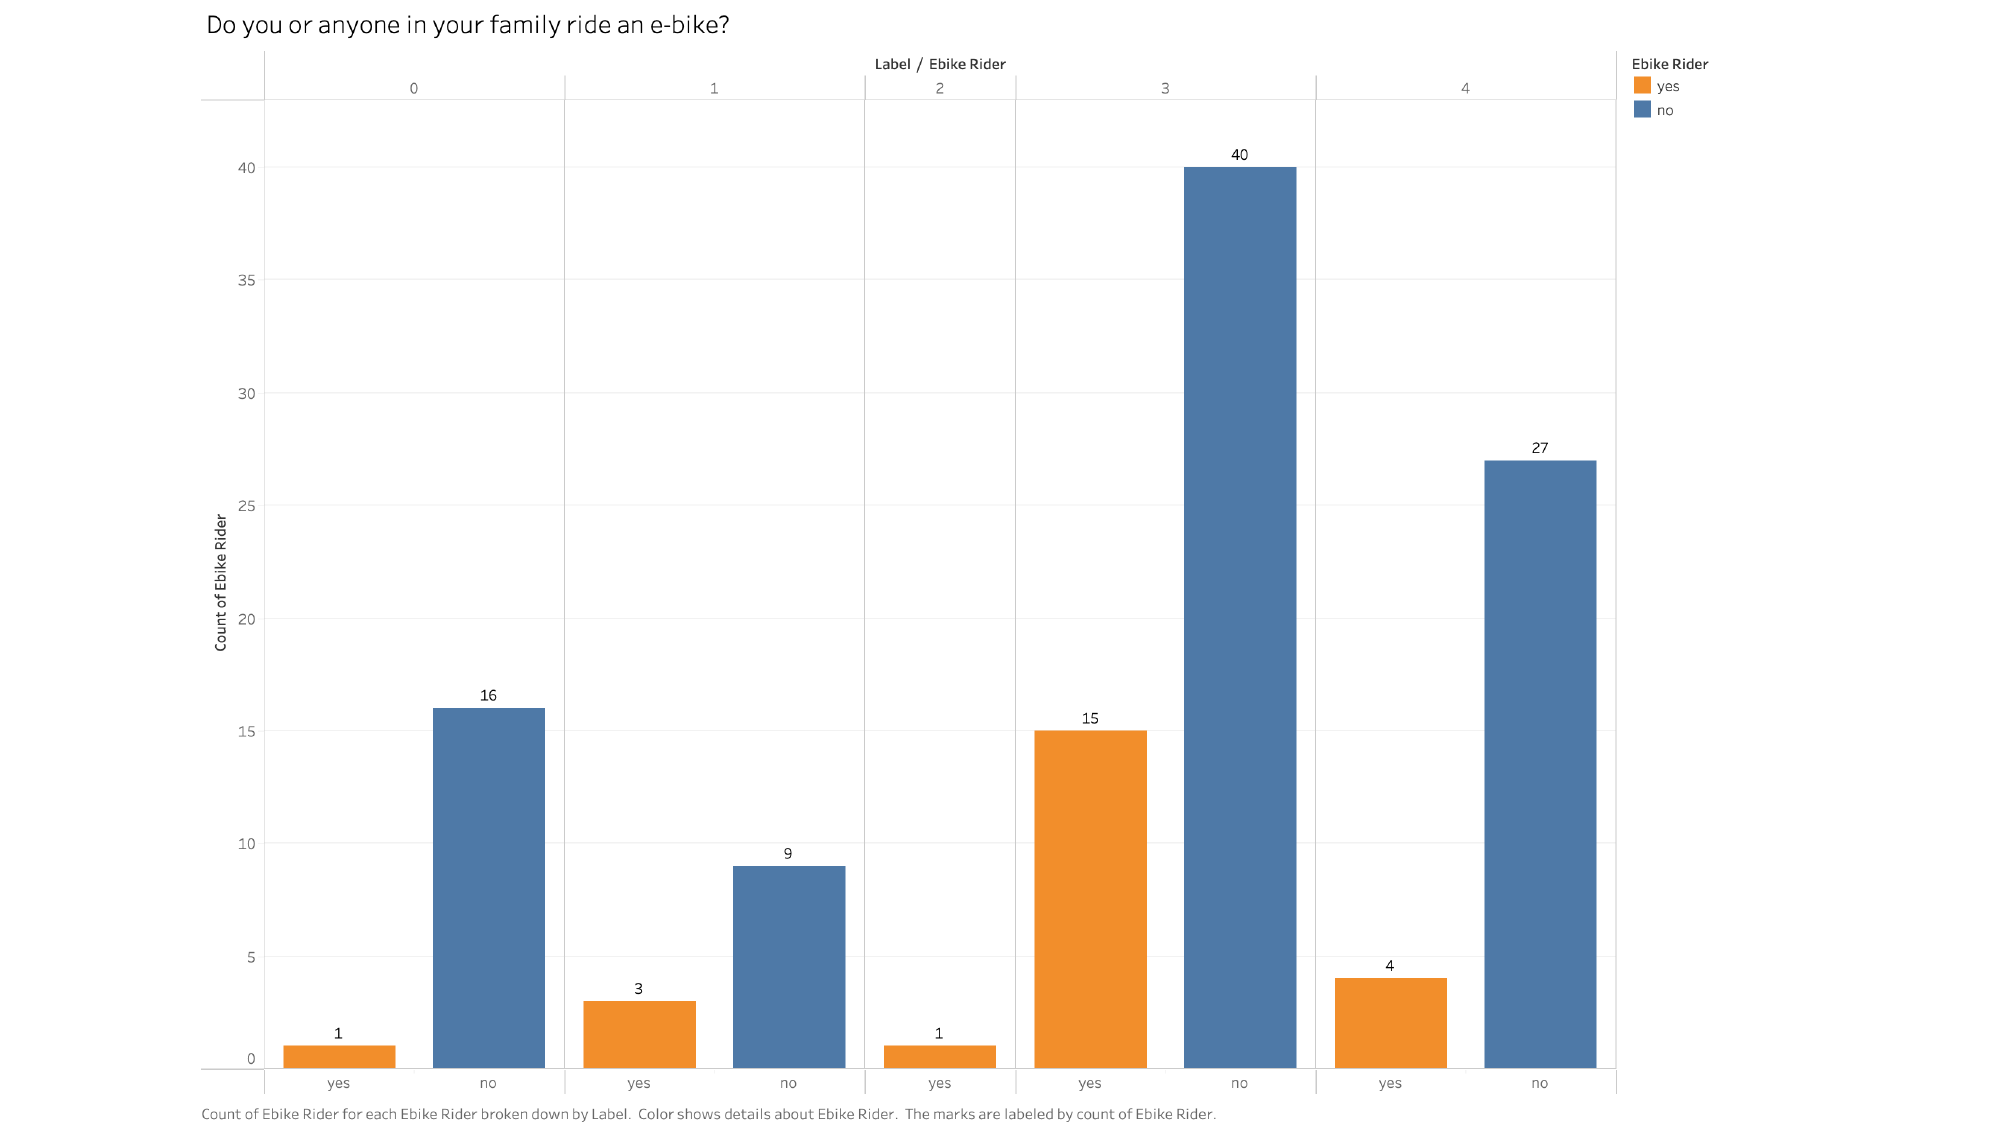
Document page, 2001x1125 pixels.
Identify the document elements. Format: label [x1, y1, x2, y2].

picture [201, 0, 1799, 1125]
